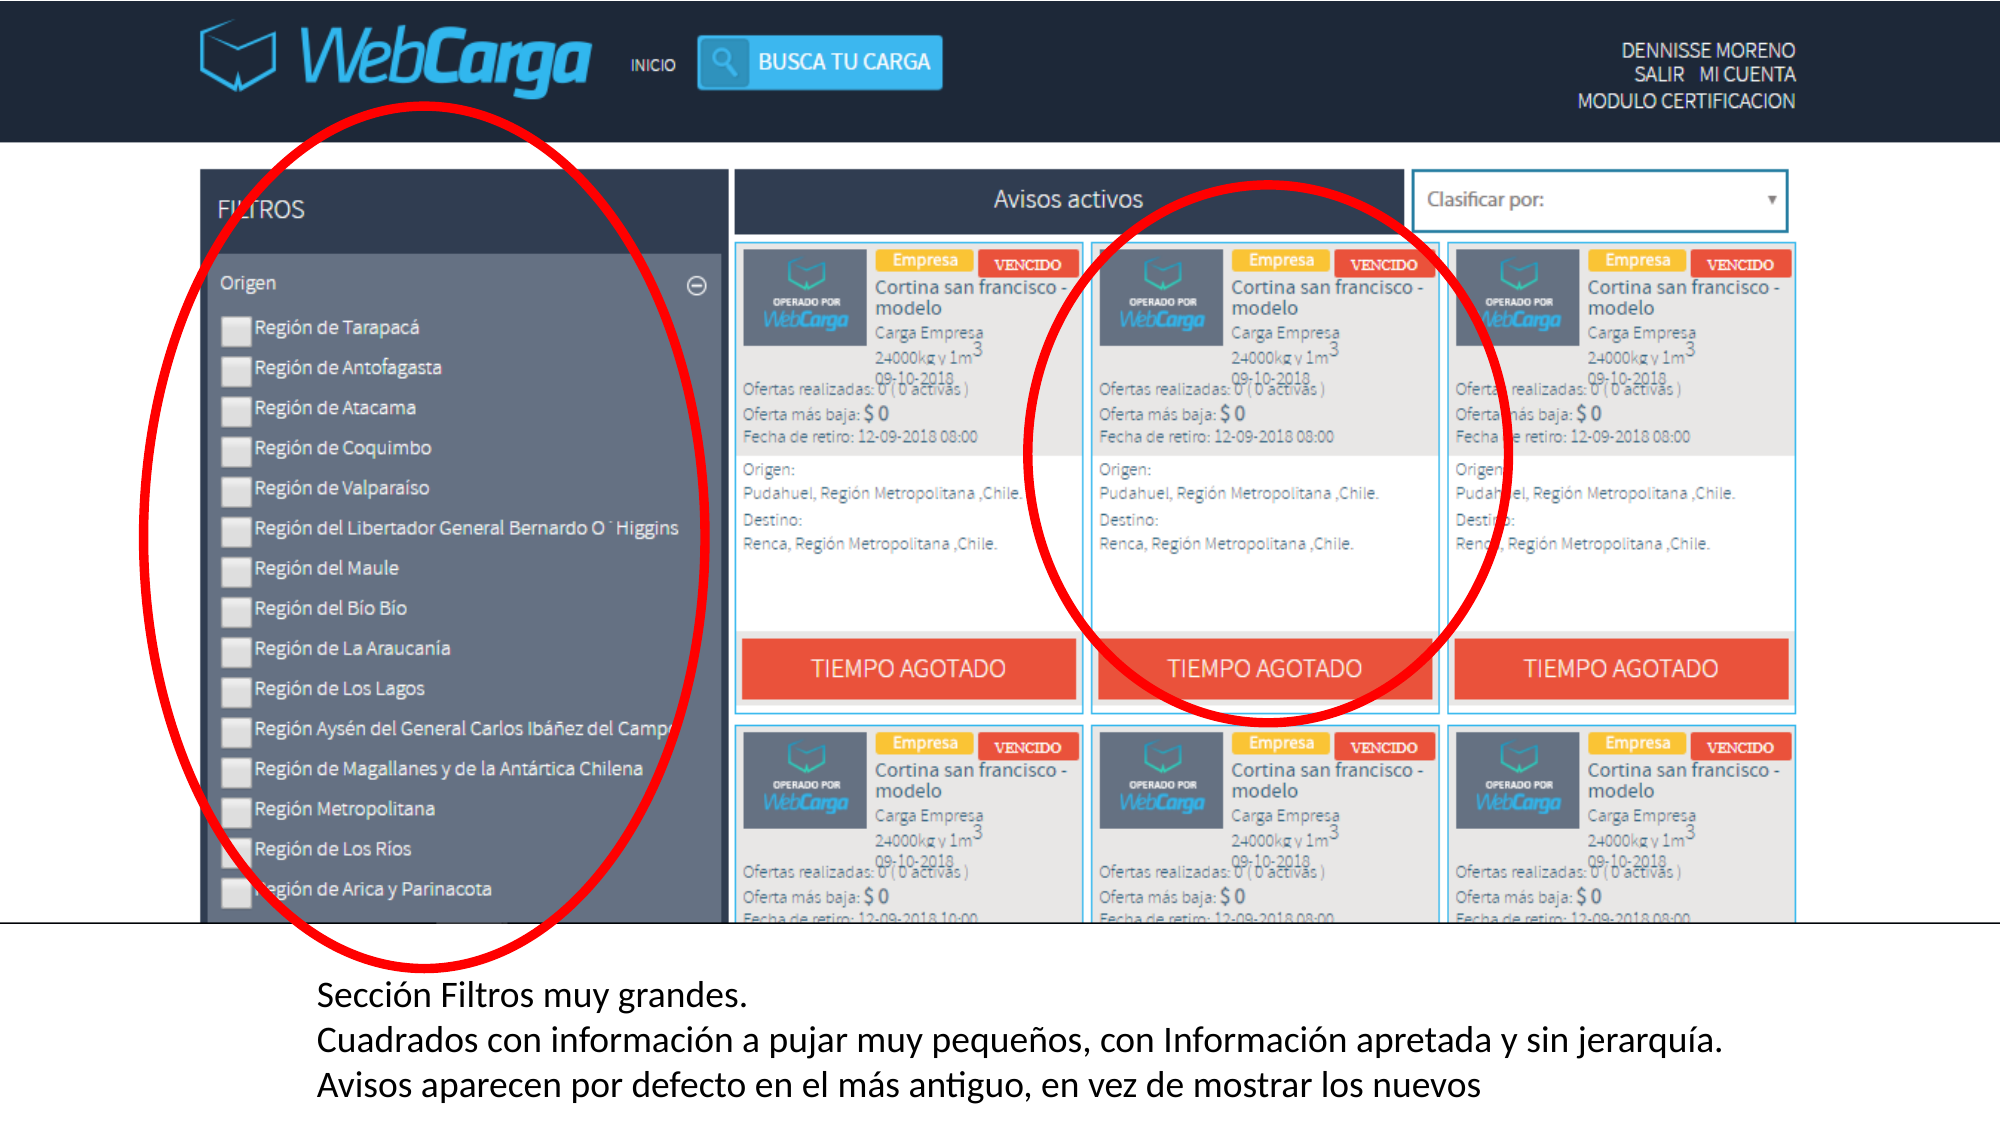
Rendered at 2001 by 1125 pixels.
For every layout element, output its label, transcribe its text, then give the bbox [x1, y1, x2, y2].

text_box Sección Filtros muy grandes. Cuadrados con información a pujar muy pequeños, con Información apretada y sin jerarquía. Avisos aparecen por defecto en el más antiguo, en vez de mostrar los nuevos [302, 962, 1901, 1125]
text_box [298, 924, 551, 962]
picture [0, 1, 2000, 924]
